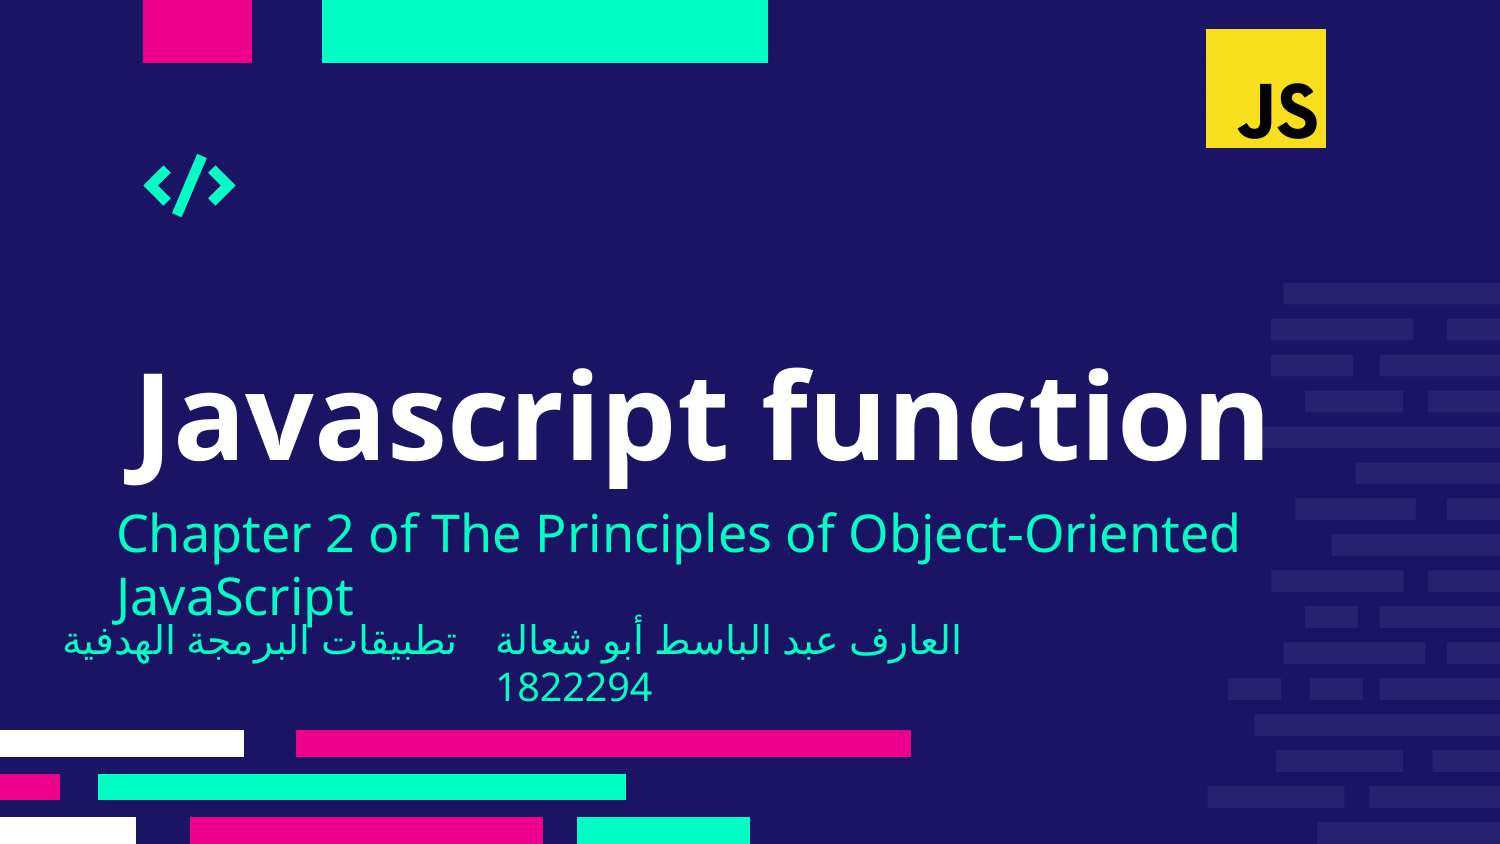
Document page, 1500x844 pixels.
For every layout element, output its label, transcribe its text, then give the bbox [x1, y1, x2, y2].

text_box تطبيقات البرمجة الهدفية [47, 614, 612, 720]
title Javascript function [118, 235, 1500, 484]
text_box العارف عبد الباسط أبو شعالة 1822294 [612, 614, 1045, 720]
picture [1206, 29, 1326, 148]
text_box Chapter 2 of The Principles of Object-Oriented JavaScript [101, 500, 1399, 606]
